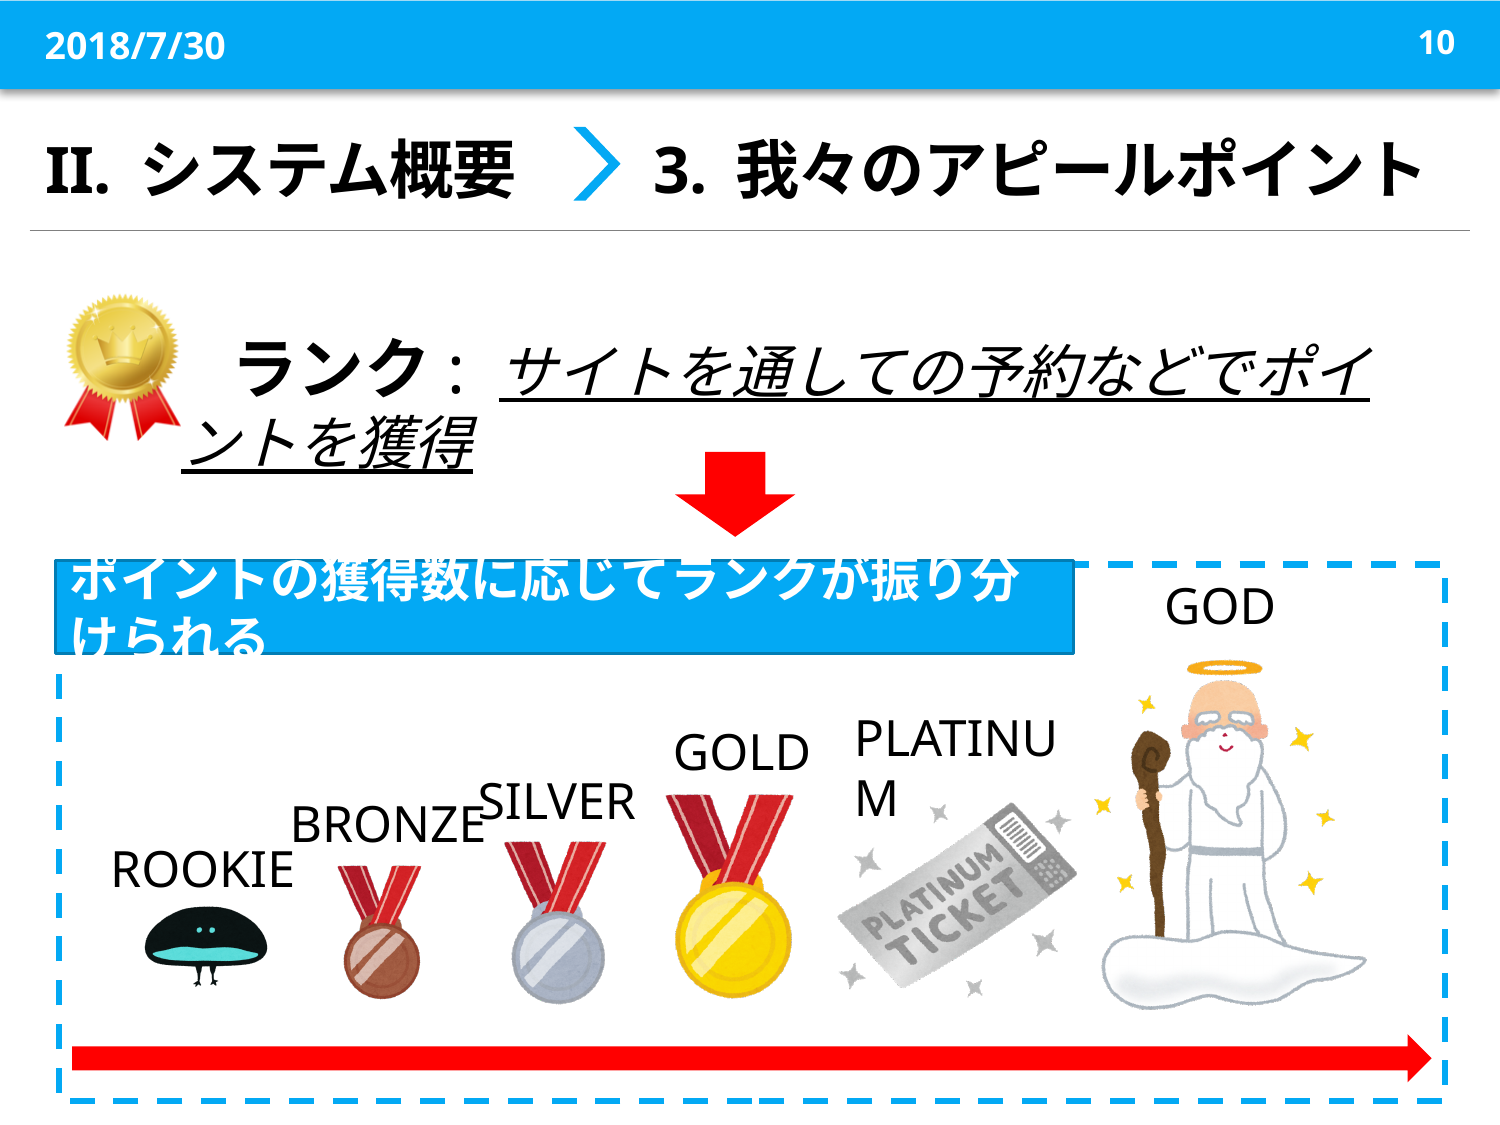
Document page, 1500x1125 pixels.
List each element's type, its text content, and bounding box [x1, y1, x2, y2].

picture [52, 292, 187, 443]
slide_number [29, 14, 296, 74]
list ランク: サイトを通しての予約などでポイントを獲得 [195, 319, 1400, 431]
picture [140, 884, 272, 1003]
text_box [673, 450, 797, 538]
text_box [572, 125, 622, 203]
picture [321, 862, 440, 1004]
text_box ポイントの獲得数に応じてランクが振り分けられる [54, 559, 1075, 655]
text_box [58, 563, 1446, 1103]
picture [641, 641, 1381, 1025]
picture [485, 836, 630, 1009]
slide_number 10 [1210, 14, 1471, 74]
title II. システム概要 3. 我々のアピールポイント [30, 95, 1472, 215]
